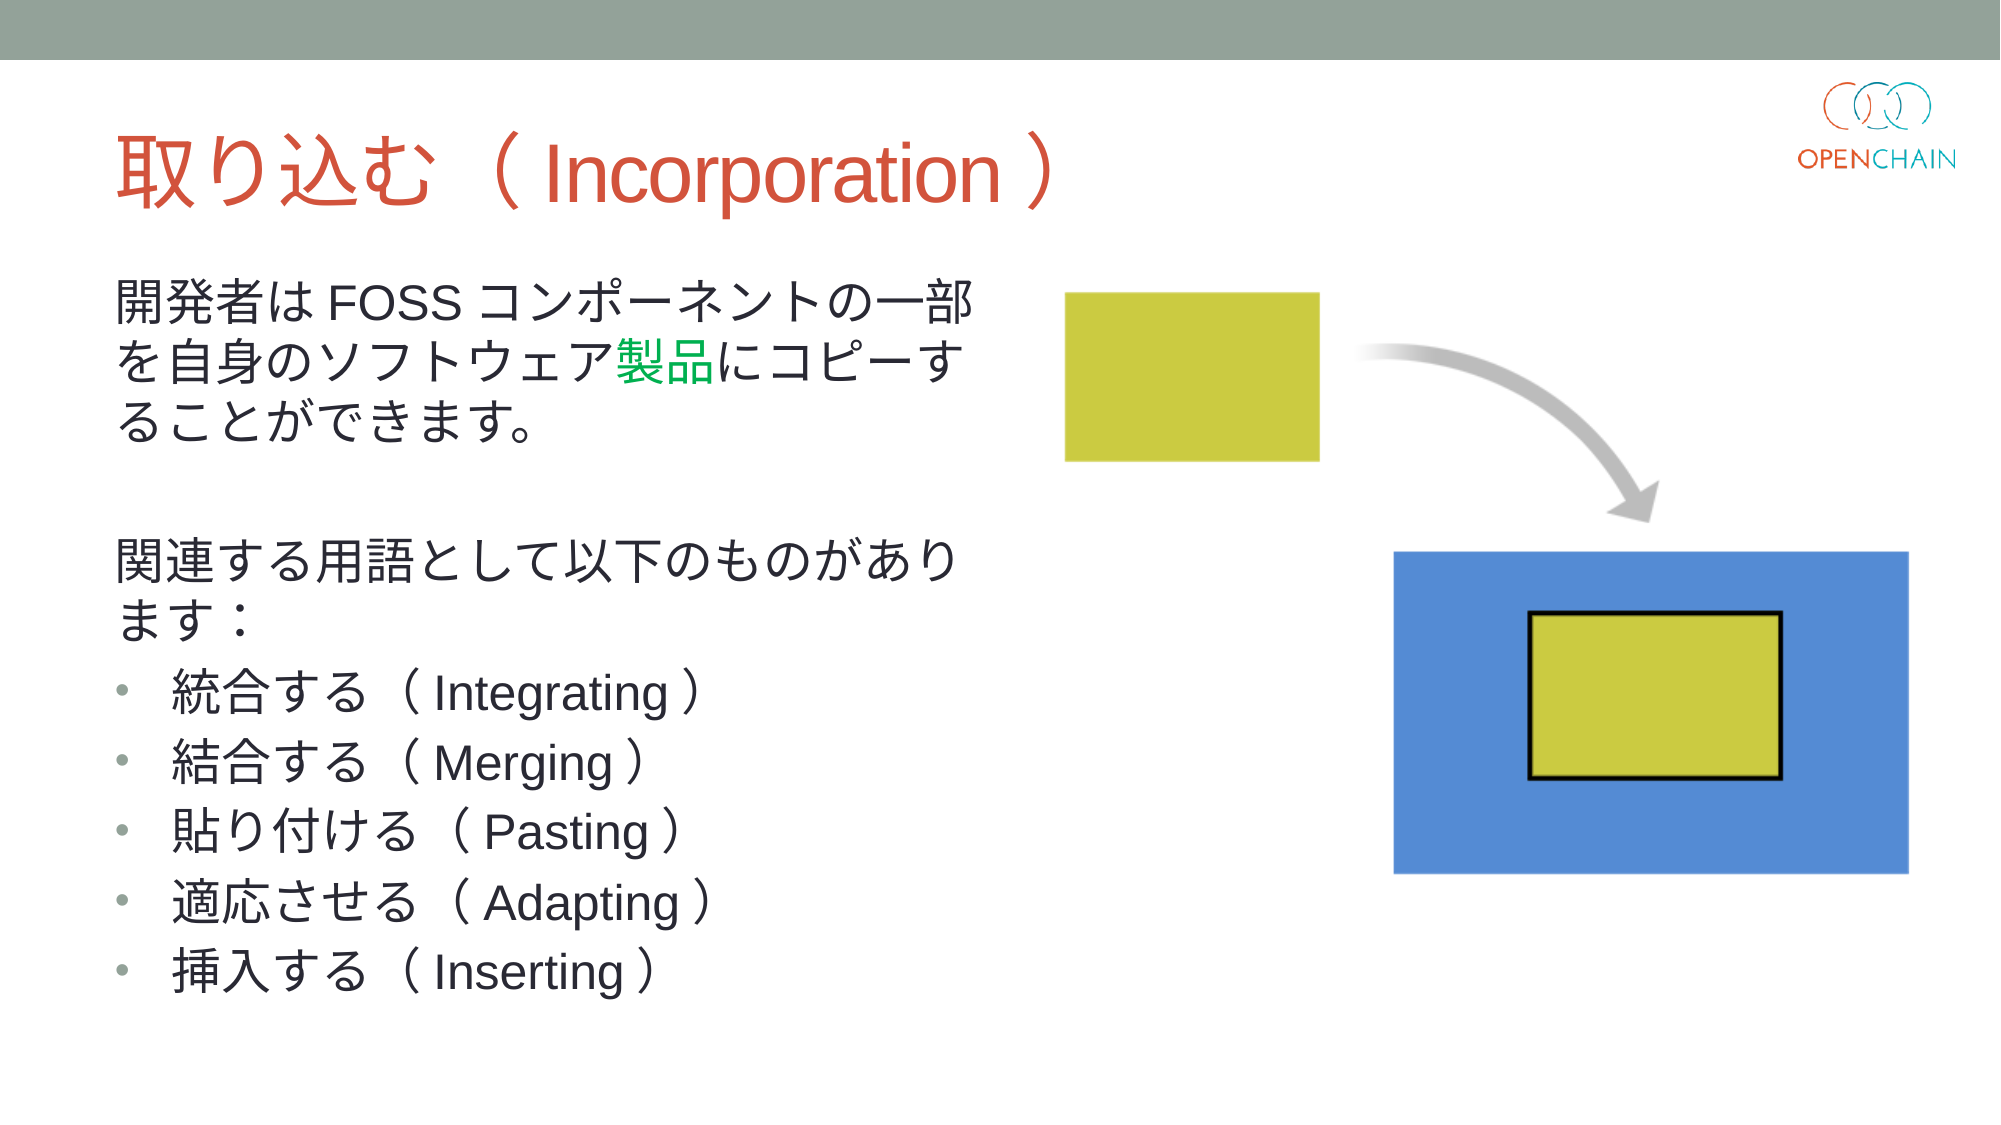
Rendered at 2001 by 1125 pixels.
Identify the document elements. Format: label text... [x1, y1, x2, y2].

picture [872, 225, 2000, 928]
title 取り込む（Incorporation） [99, 87, 1900, 250]
list 開発者はFOSSコンポーネントの一部を自身のソフトウェア製品にコピーすることができます。 関連する用語として以下のものがあります： 統合する（Integrating） 結合する（Merging） 貼り付ける（Pasting） 適応させる（Adapting） 挿入する（Inserting） [99, 262, 1026, 1063]
picture [1798, 82, 1955, 169]
